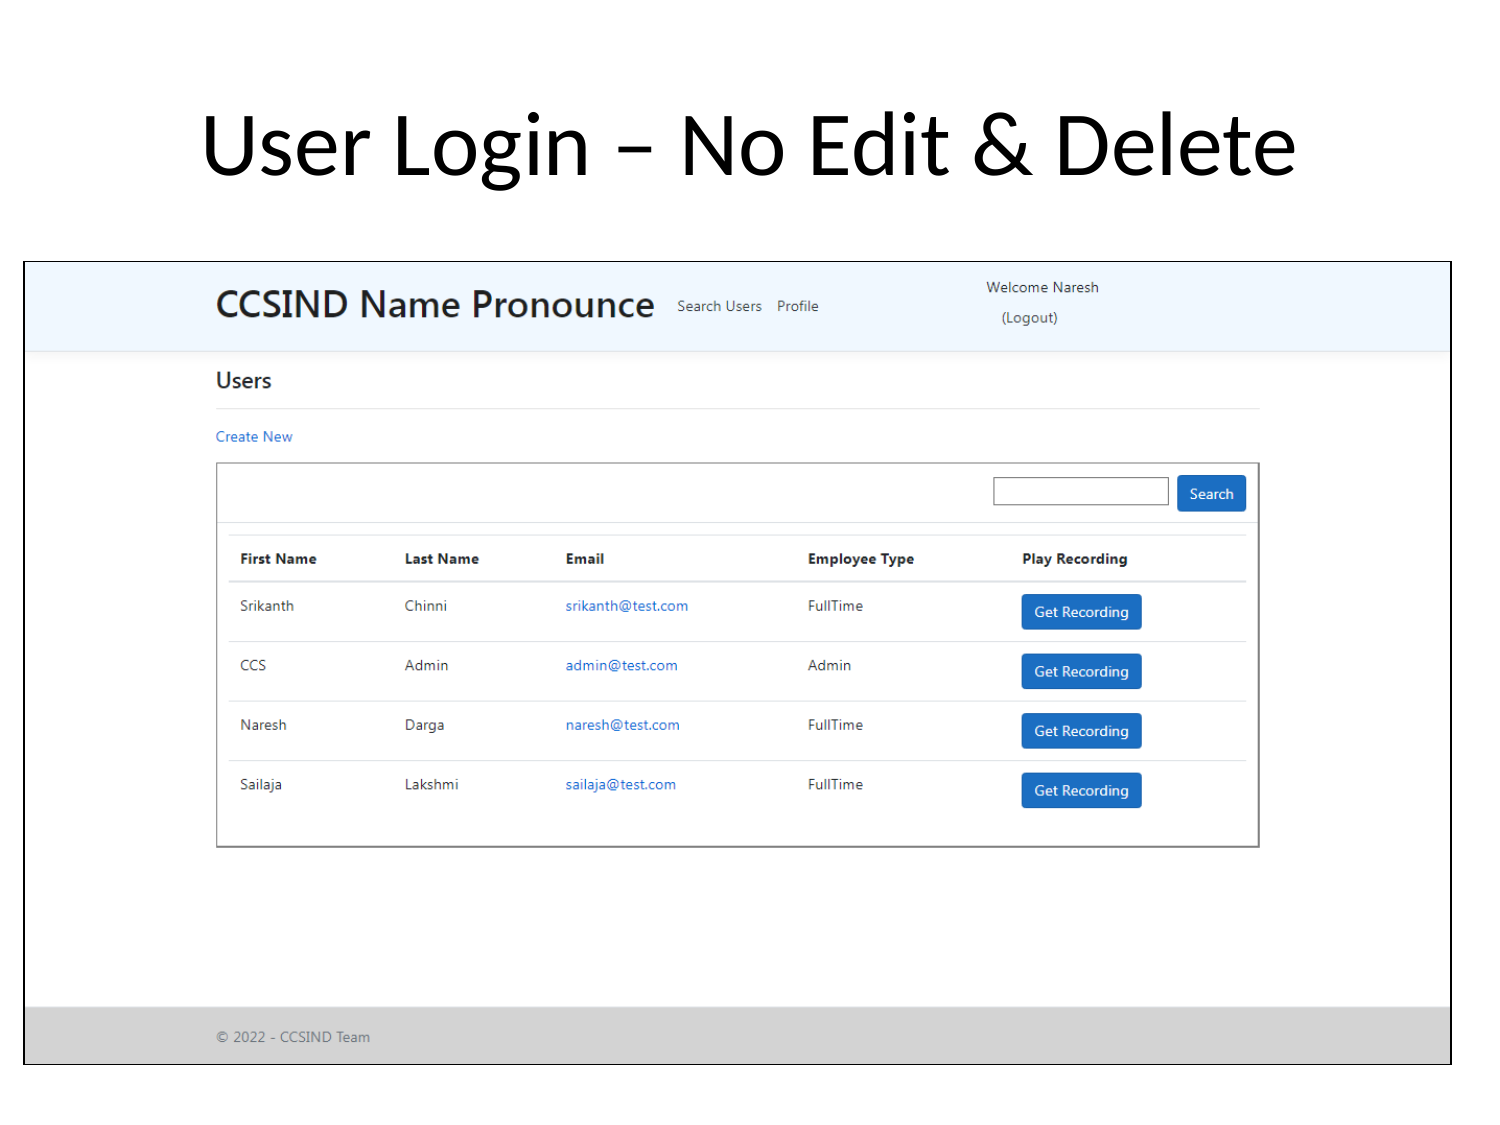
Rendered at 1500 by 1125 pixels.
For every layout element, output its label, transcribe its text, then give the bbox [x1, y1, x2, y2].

title User Login – No Edit & Delete [75, 45, 1425, 233]
picture [24, 262, 1451, 1065]
